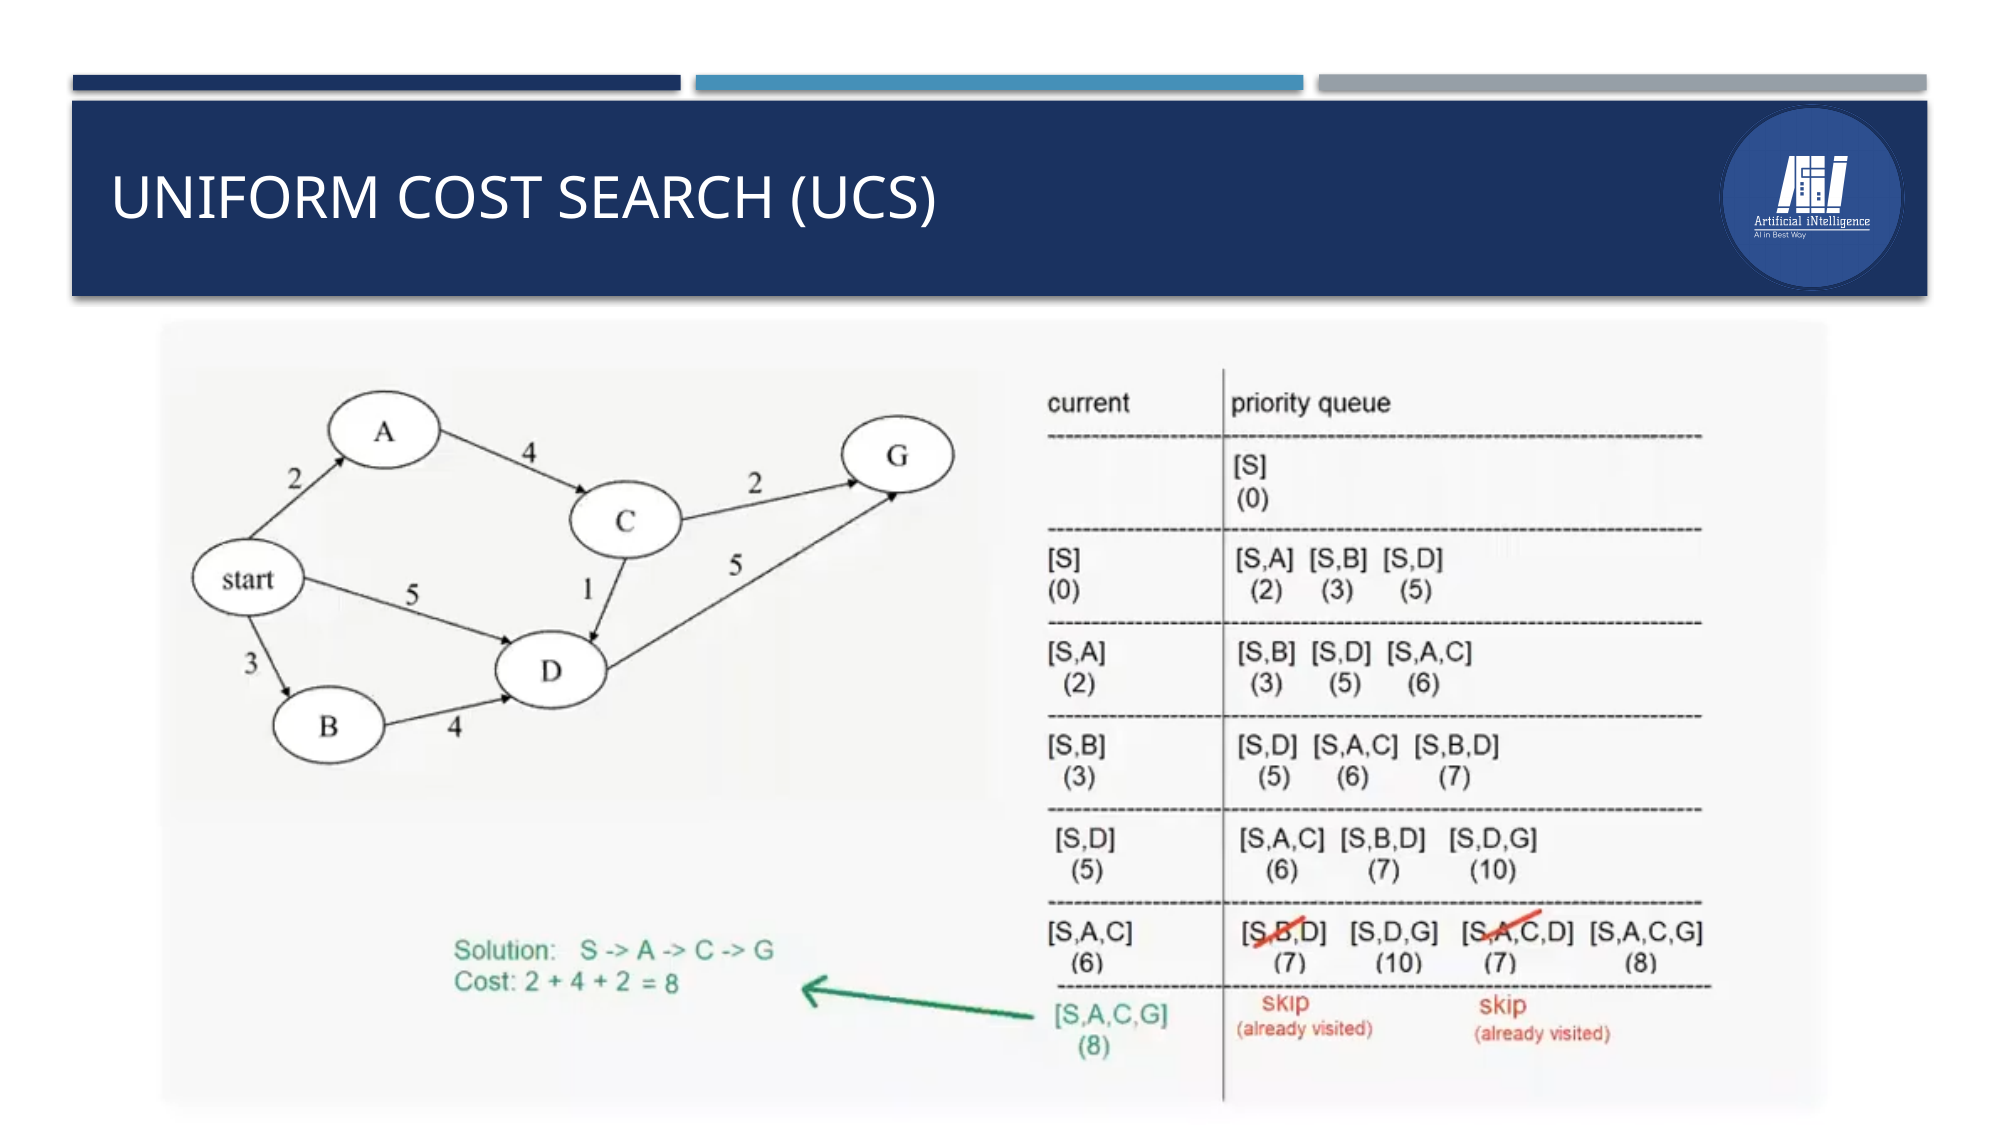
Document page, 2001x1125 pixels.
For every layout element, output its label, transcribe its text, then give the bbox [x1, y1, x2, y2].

picture [154, 306, 1846, 1125]
title Uniform cost search (ucs) [95, 71, 1905, 238]
picture [1718, 104, 1906, 291]
